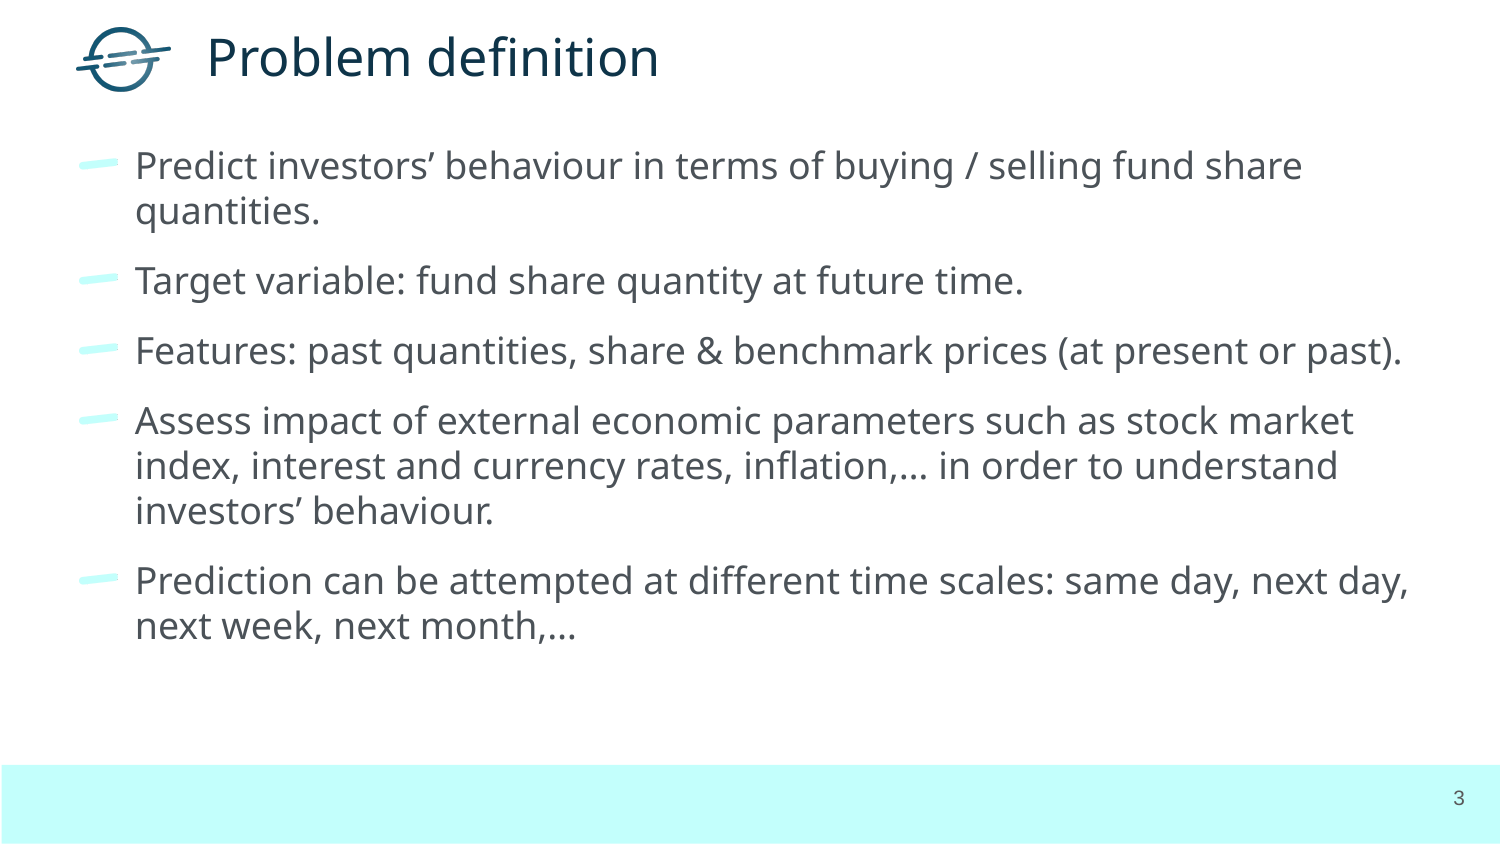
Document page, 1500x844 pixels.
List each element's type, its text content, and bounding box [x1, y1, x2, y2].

slide_number 3 [1389, 764, 1480, 830]
picture [75, 27, 171, 92]
text_box Predict investors’ behaviour in terms of buying / selling fund share quantities. Target variable: fund share quantity at future time. Features: past quantities, share & benchmark prices (at present or past). Assess impact of external economic parameters such as stock market index, interest and currency rates, inflation,… in order to understand investors’ behaviour. Prediction can be attempted at different time scales: same day, next day, next week, next month,… [63, 134, 1482, 655]
picture [78, 413, 118, 425]
title Problem definition [191, 9, 1064, 97]
text_box [1, 764, 1500, 844]
picture [78, 573, 118, 585]
picture [78, 273, 118, 285]
picture [78, 343, 118, 355]
picture [78, 158, 118, 170]
